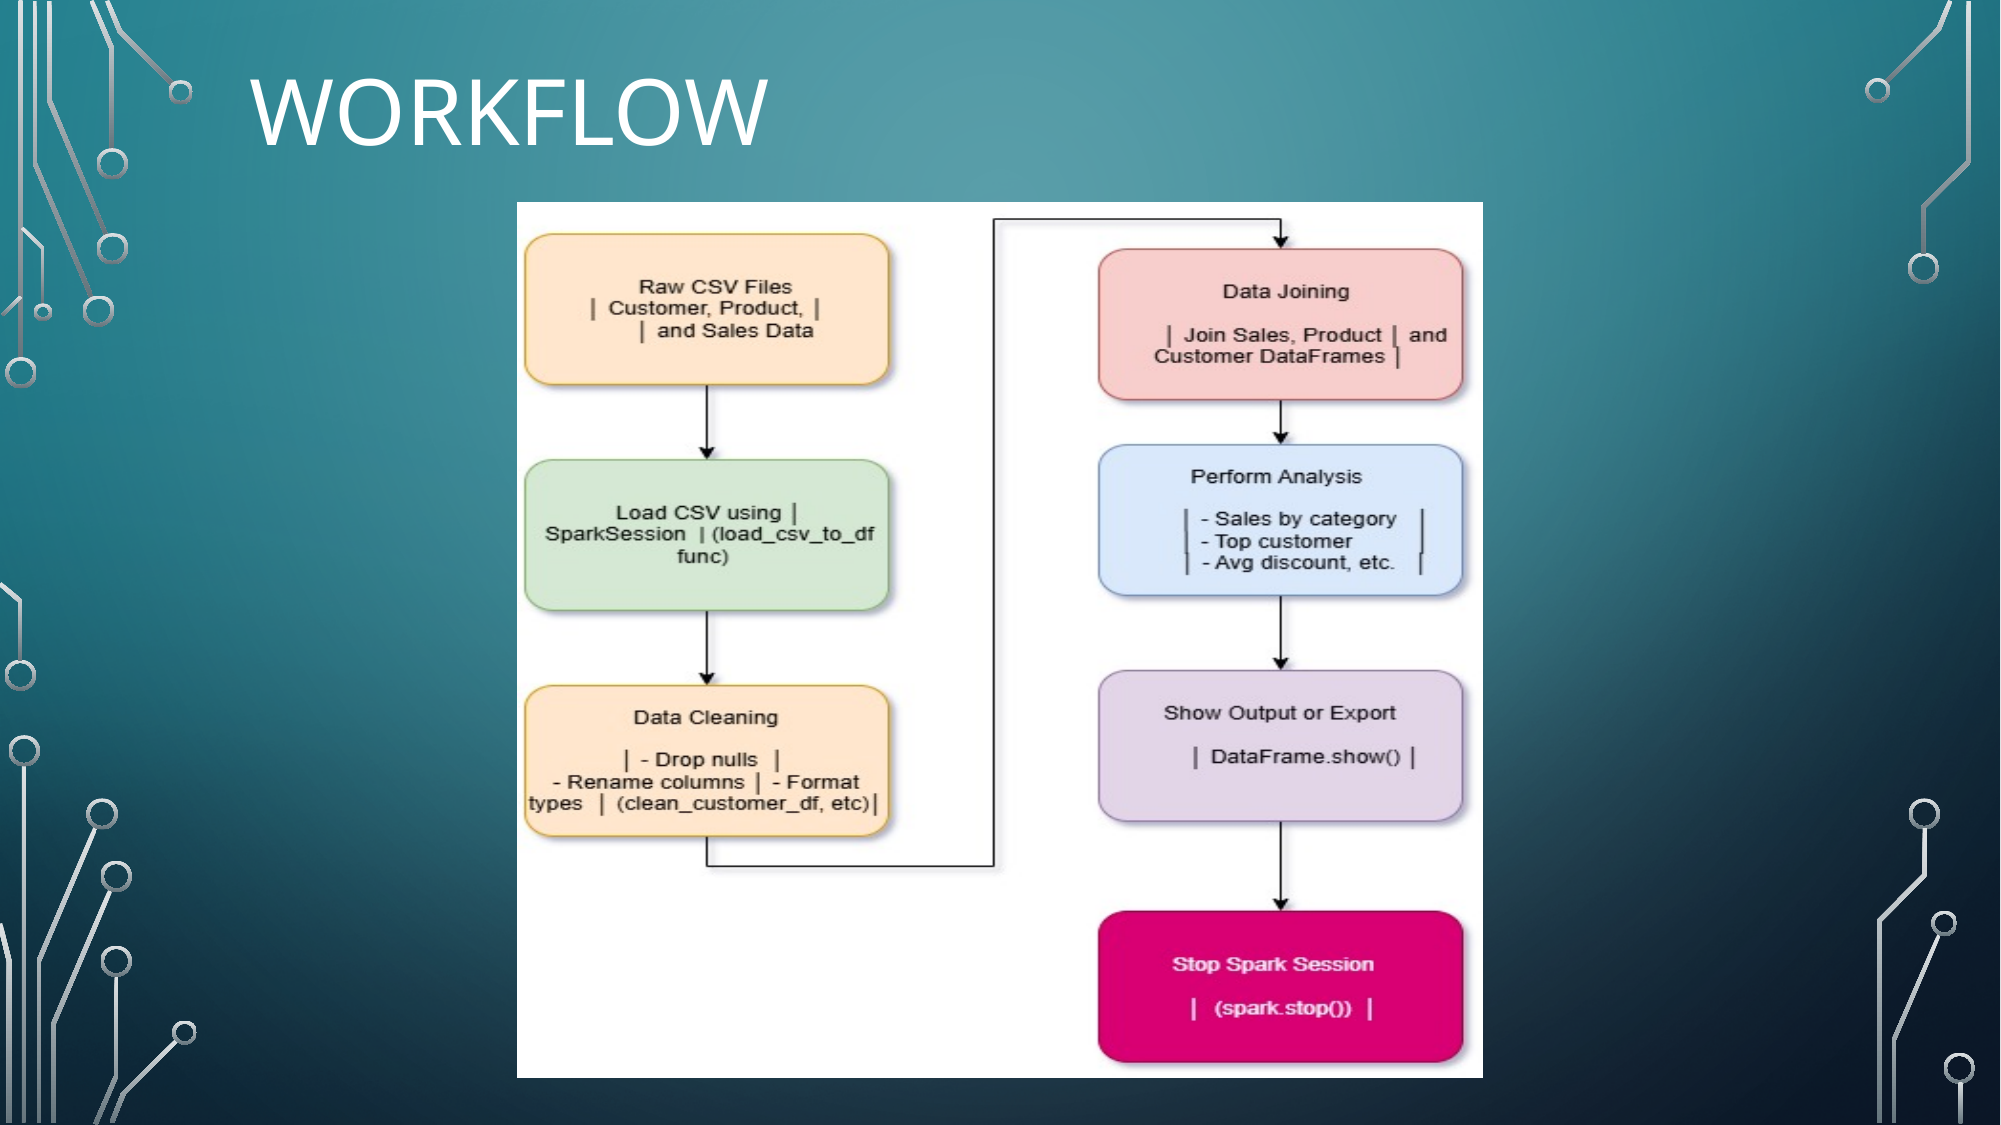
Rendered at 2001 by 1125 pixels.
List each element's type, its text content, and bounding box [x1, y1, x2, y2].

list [517, 202, 1483, 1079]
title Workflow [235, 47, 821, 185]
